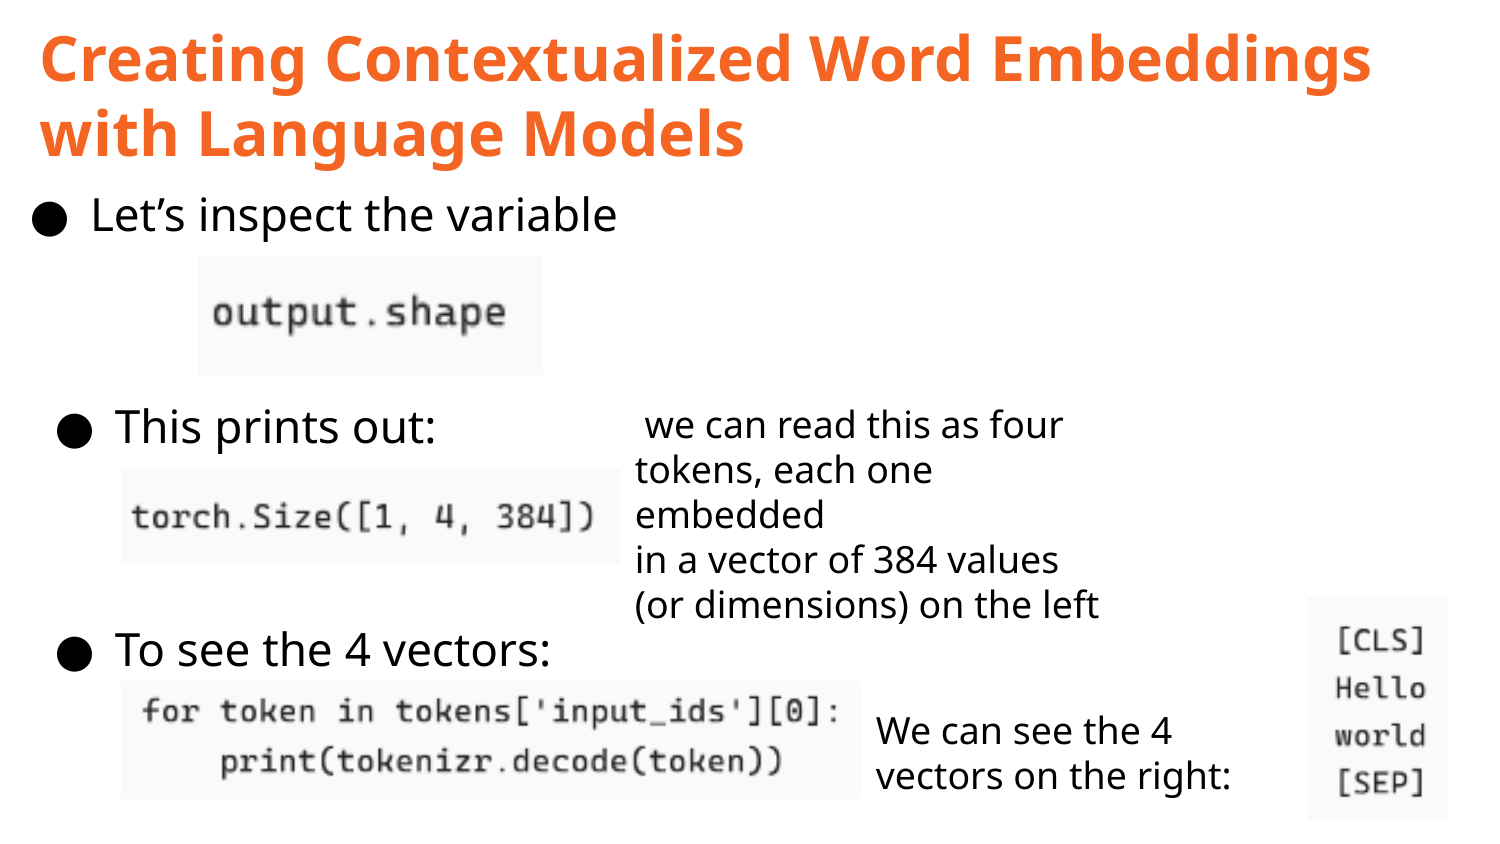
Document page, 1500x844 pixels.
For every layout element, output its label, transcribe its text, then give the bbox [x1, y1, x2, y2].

picture [121, 468, 620, 564]
text_box We can see the 4 vectors on the right: [860, 691, 1302, 810]
title Creating Contextualized Word Embeddings with Language Models [24, 4, 1464, 163]
title Let’s inspect the variable [0, 162, 1380, 257]
text_box we can read this as four tokens, each one embedded in a vector of 384 values (or dimensions) on the left [619, 386, 1118, 598]
picture [121, 680, 862, 799]
title To see the 4 vectors: [24, 597, 620, 692]
picture [1307, 597, 1448, 822]
picture [198, 256, 543, 375]
title This prints out: [24, 374, 620, 469]
